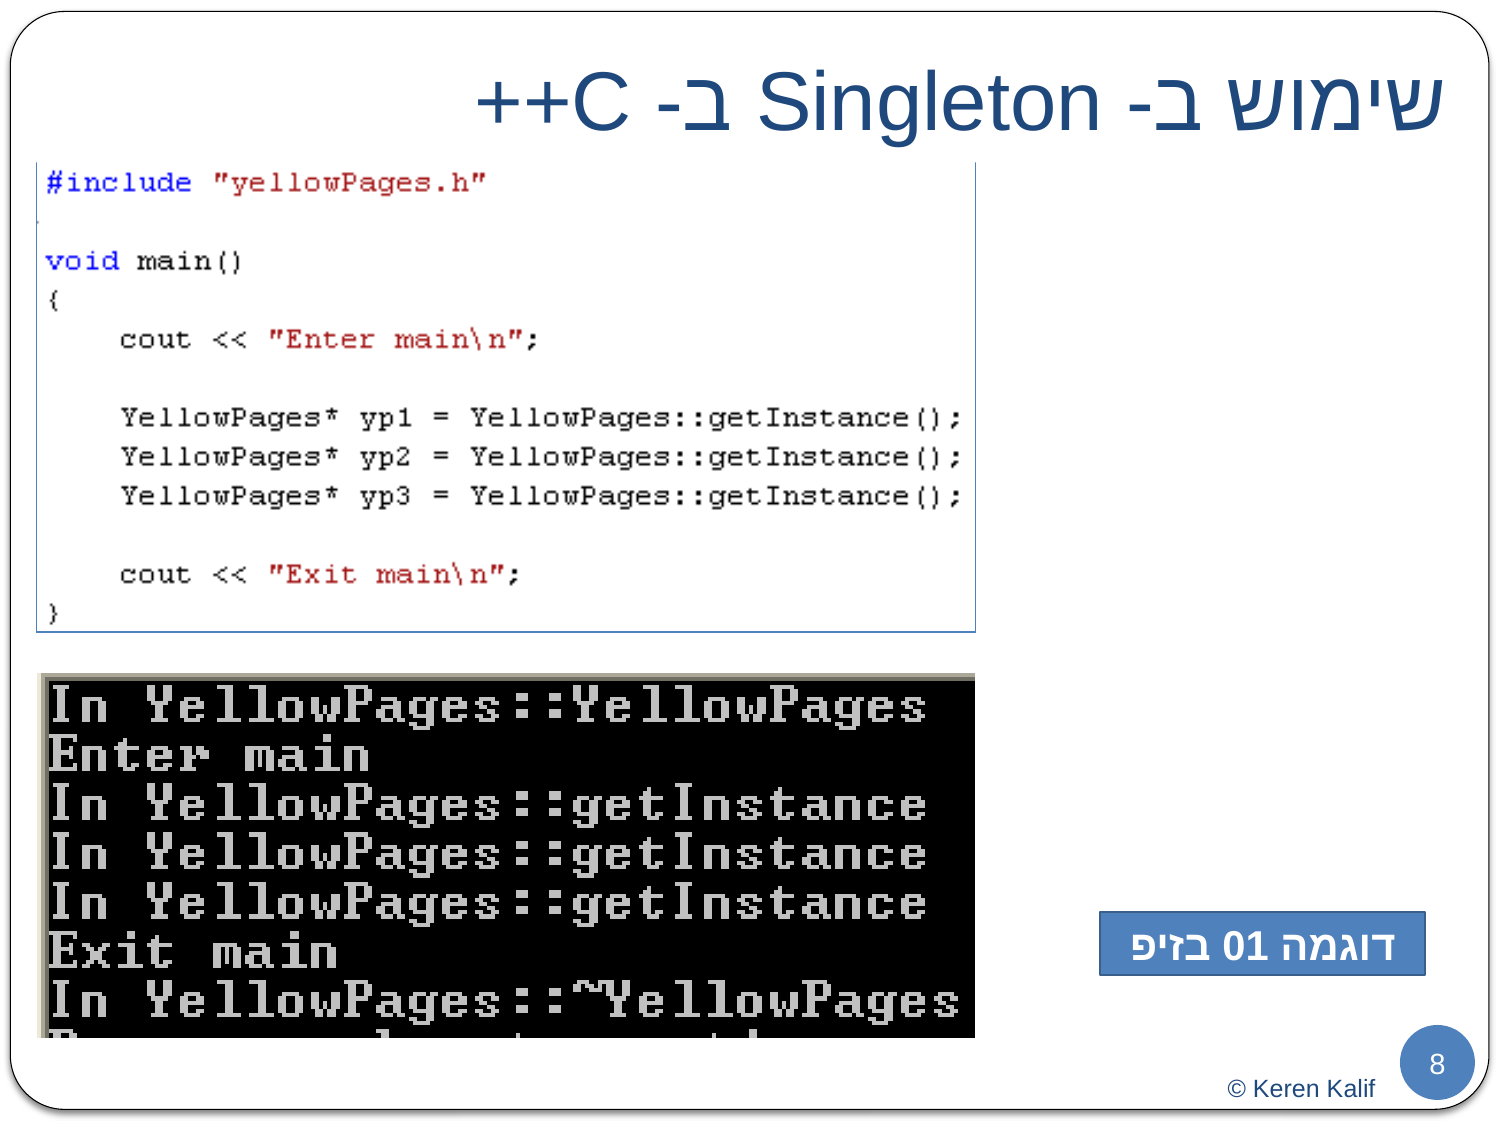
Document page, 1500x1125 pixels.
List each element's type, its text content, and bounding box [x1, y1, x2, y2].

picture [37, 672, 976, 1038]
title שימוש ב- Singleton ב- C++ [24, 44, 1463, 163]
footer © Keren Kalif [1212, 1062, 1425, 1113]
picture [37, 49, 976, 632]
text_box דוגמה 01 בזיפ [1099, 911, 1426, 976]
slide_number 8 [1399, 1024, 1475, 1100]
